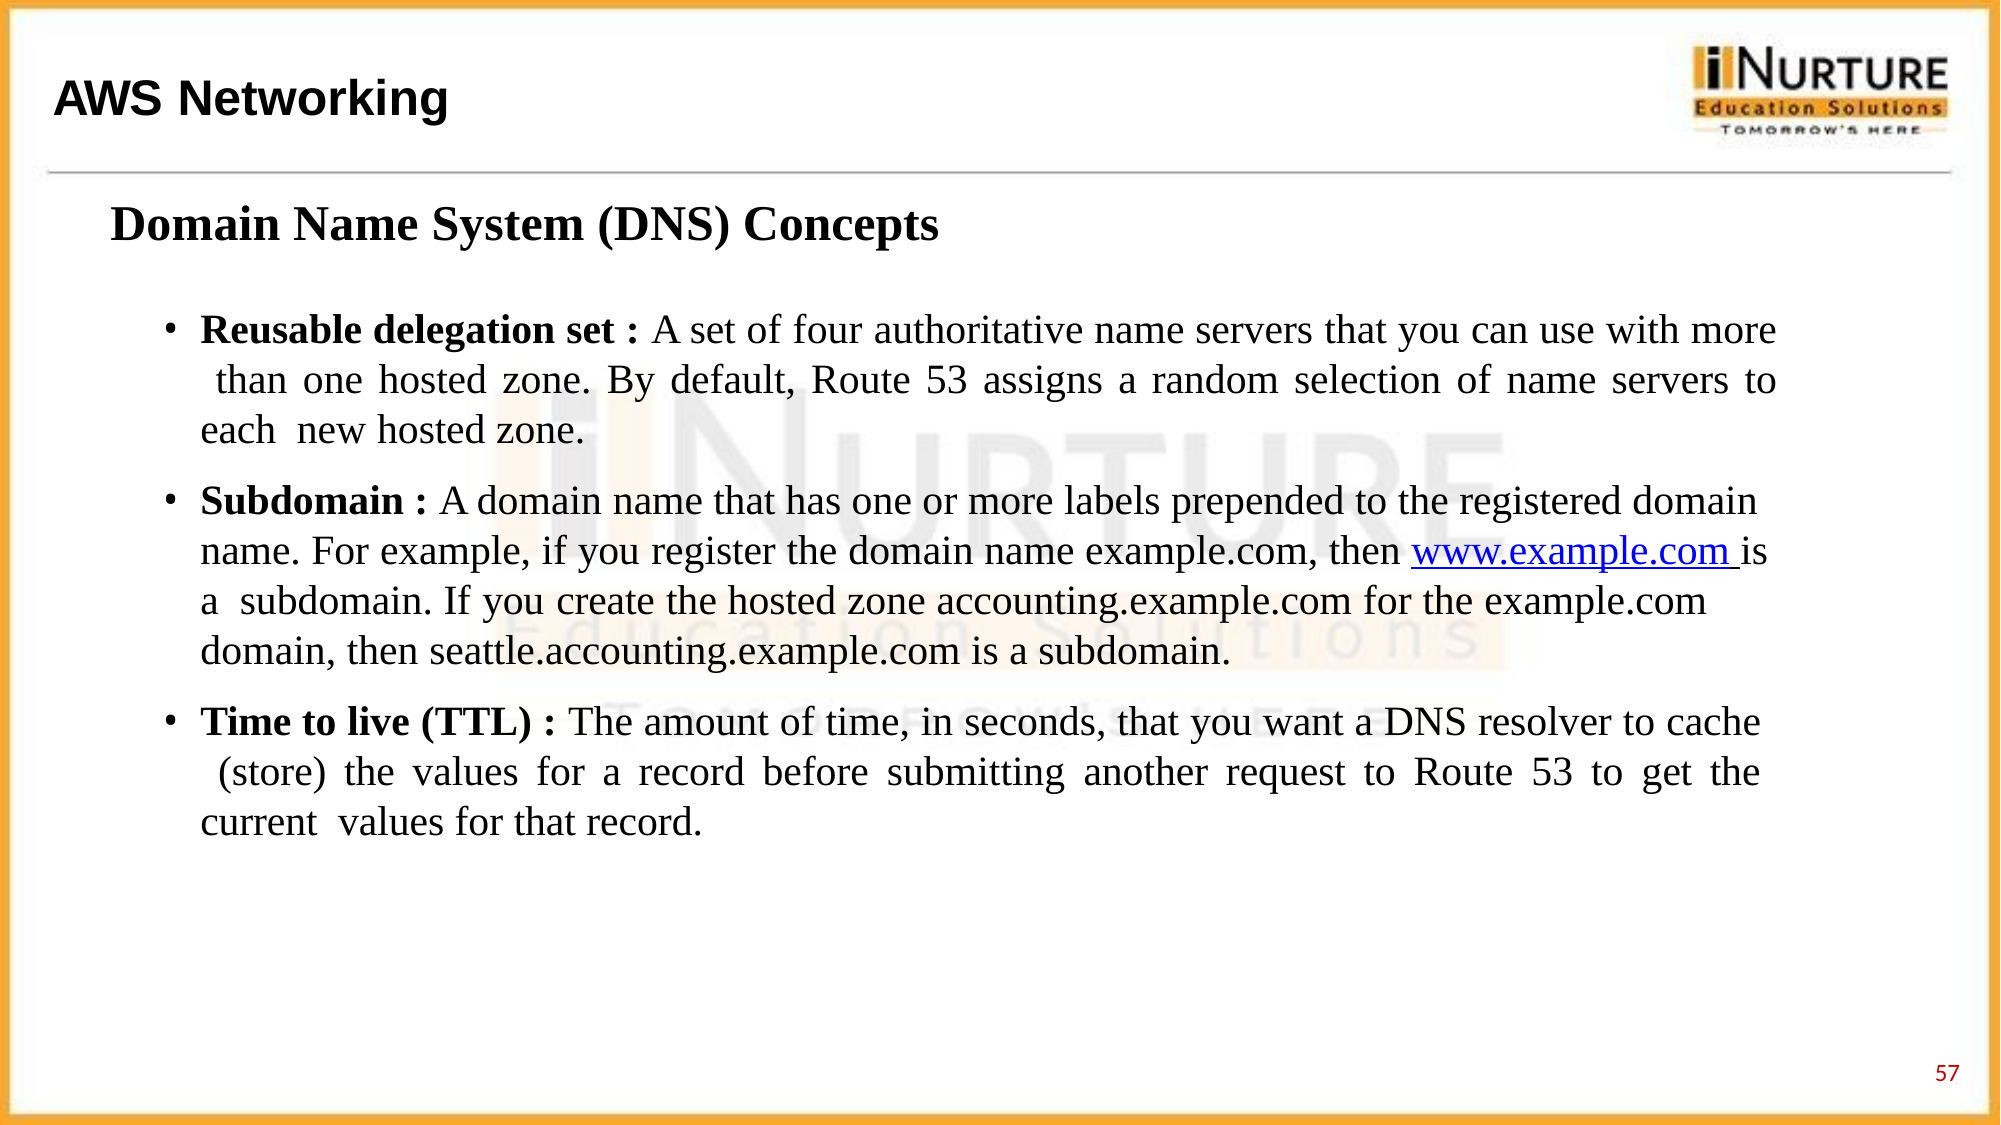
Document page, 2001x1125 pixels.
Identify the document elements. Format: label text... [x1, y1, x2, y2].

picture [0, 0, 2000, 1125]
slide_number 58 [1928, 1060, 1967, 1125]
title AWS Networking [50, 63, 456, 254]
text_box Domain Name System (DNS) Concepts Reusable delegation set : A set of four authoritative name servers that you can use with more than one hosted zone. By default, Route 53 assigns a random selection of name servers to each new hosted zone. Subdomain : A domain name that has one or more labels prepended to the registered domain name. For example, if you register the domain name example.com, then www.example.com is a subdomain. If you create the hosted zone accounting.example.com for the example.com domain, then seattle.accounting.example.com is a subdomain. Time to live (TTL) : The amount of time, in seconds, that you want a DNS resolver to cache (store) the values for a record before submitting another request to Route 53 to get the current values for that record. [108, 188, 1798, 845]
